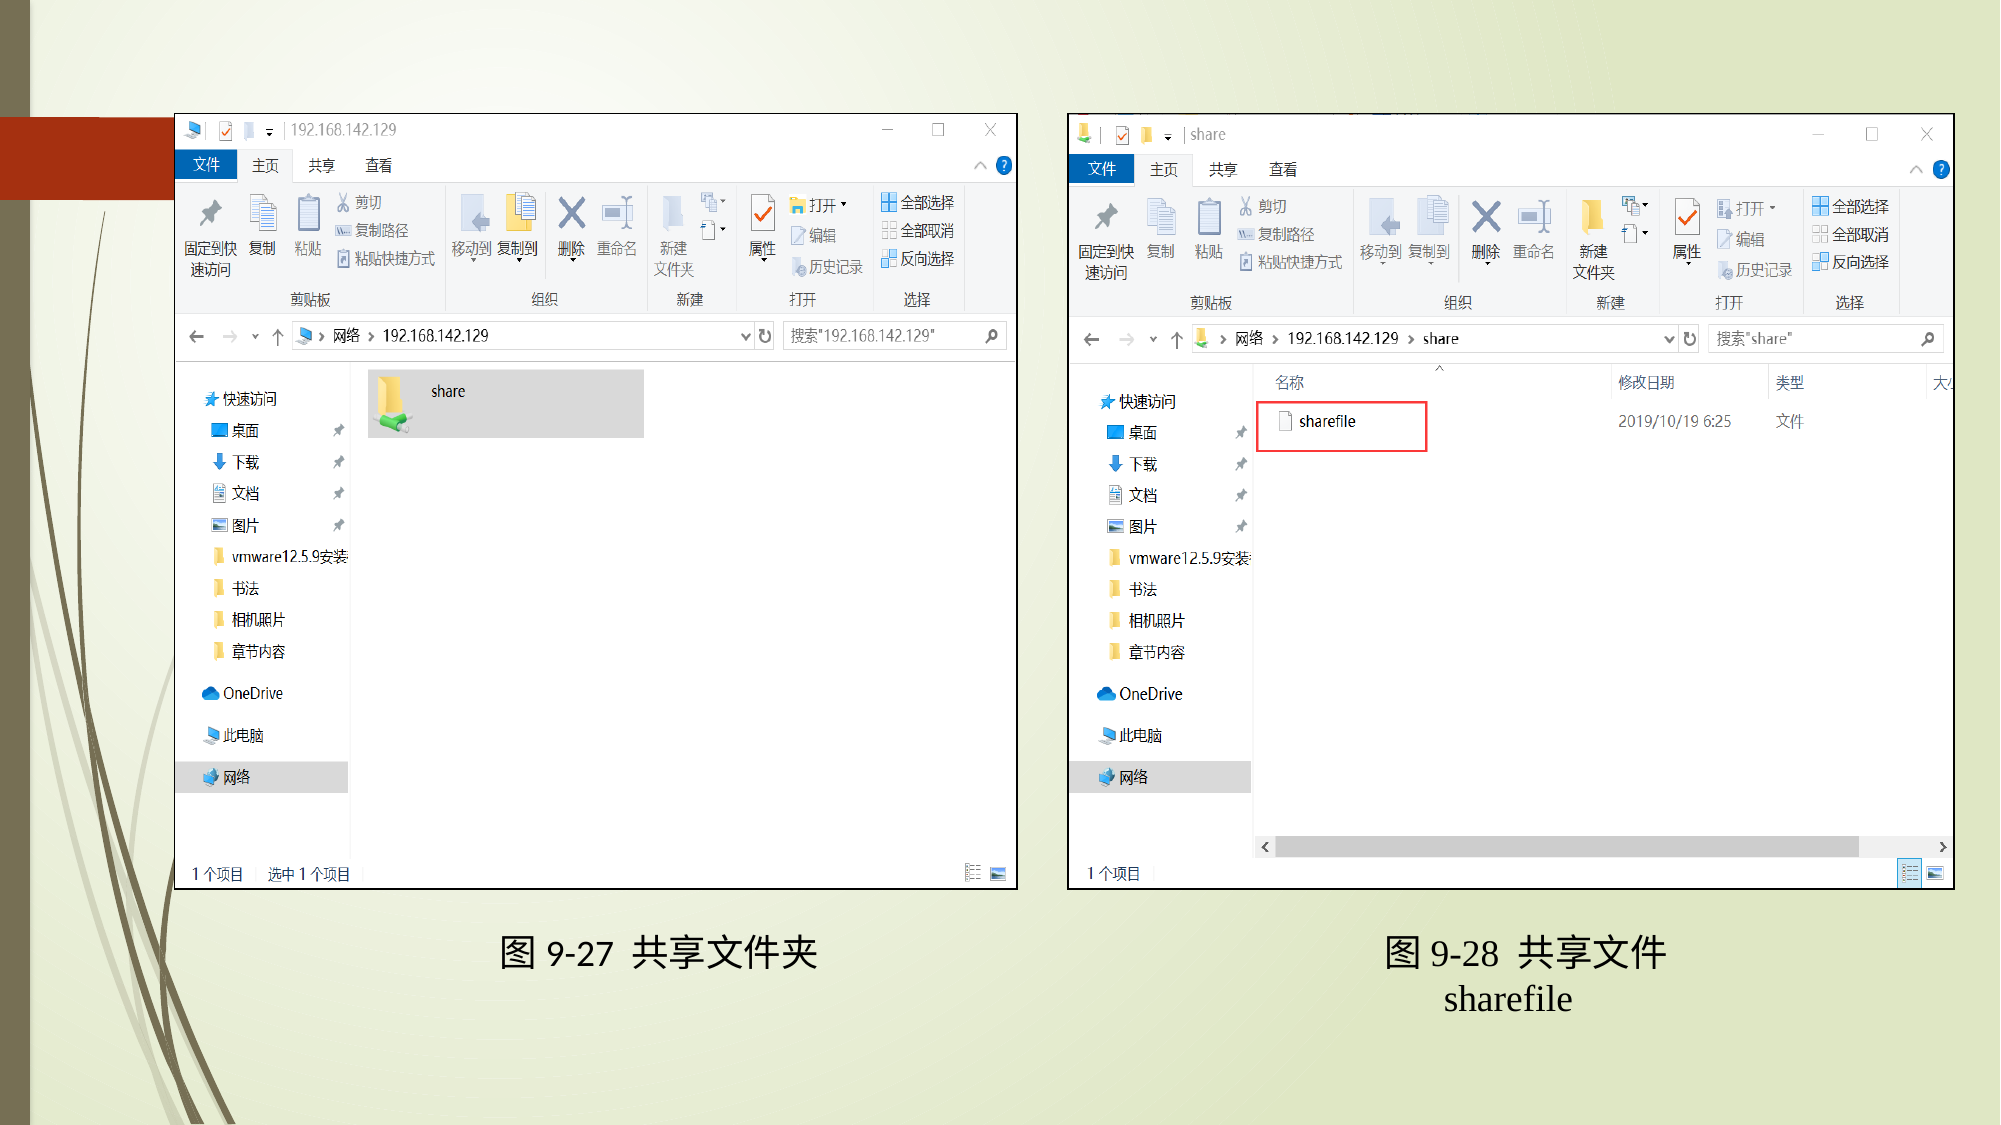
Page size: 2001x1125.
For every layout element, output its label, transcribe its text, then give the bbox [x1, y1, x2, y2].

picture [1068, 114, 1954, 889]
text_box 图9-27 共享文件夹 [484, 921, 834, 982]
picture [175, 114, 1017, 889]
text_box 图9-28 共享文件sharefile [1282, 921, 1735, 982]
